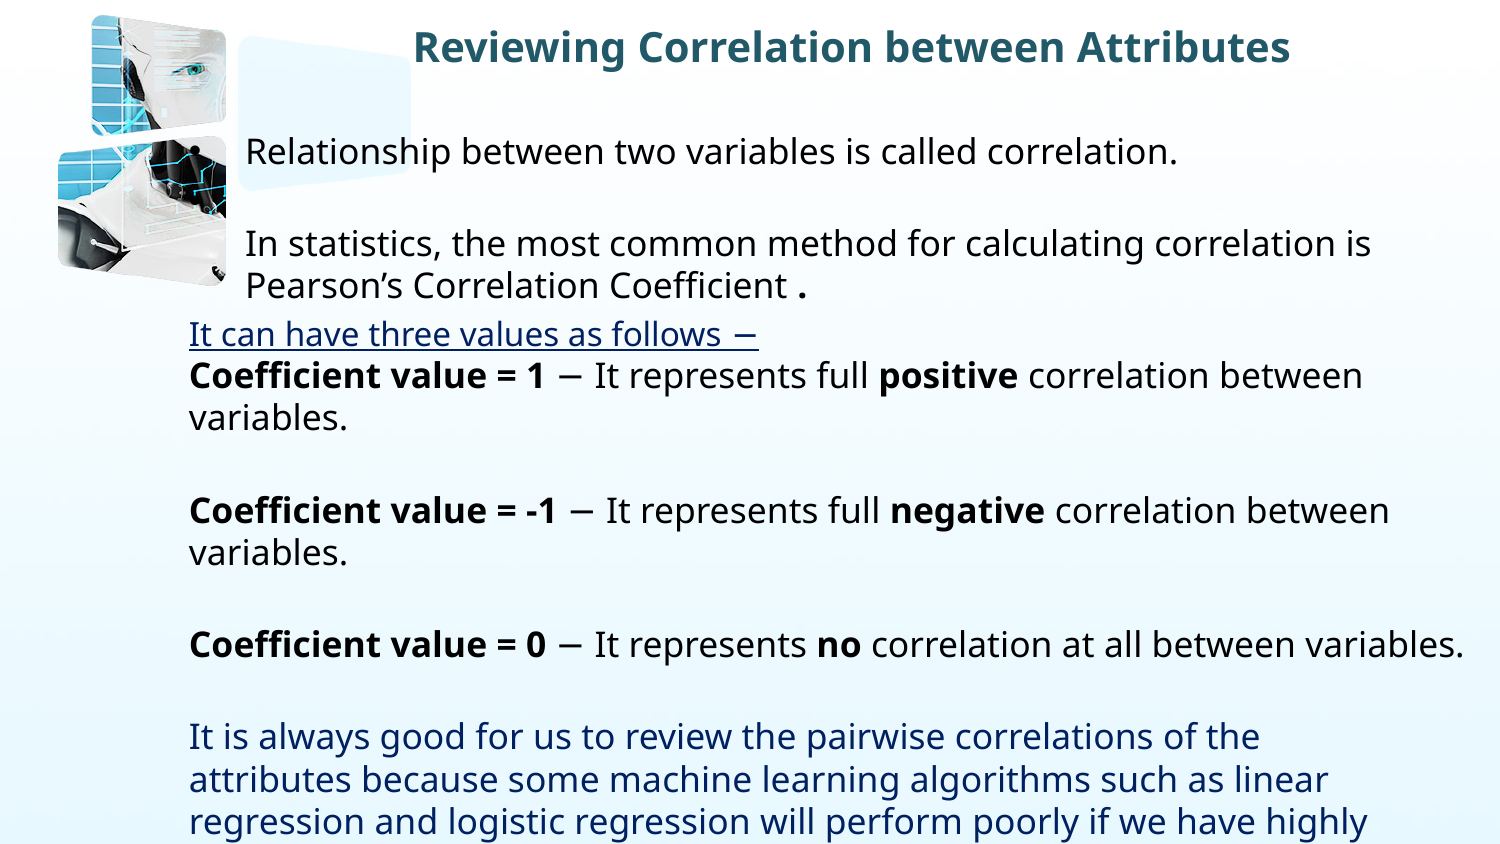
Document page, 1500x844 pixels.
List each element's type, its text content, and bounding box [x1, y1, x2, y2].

list Relationship between two variables is called correlation. In statistics, the most common method for calculating correlation is Pearson’s Correlation Coefficient . It can have three values as follows − Coefficient value = 1 − It represents full positive correlation between variables. Coefficient value = -1 − It represents full negative correlation between variables. Coefficient value = 0 − It represents no correlation at all between variables. It is always good for us to review the pairwise correlations of the attributes because some machine learning algorithms such as linear regression and logistic regression will perform poorly if we have highly correlated attributes [173, 121, 1500, 823]
picture [0, 0, 1500, 844]
title Reviewing Correlation between Attributes [397, 21, 1500, 121]
